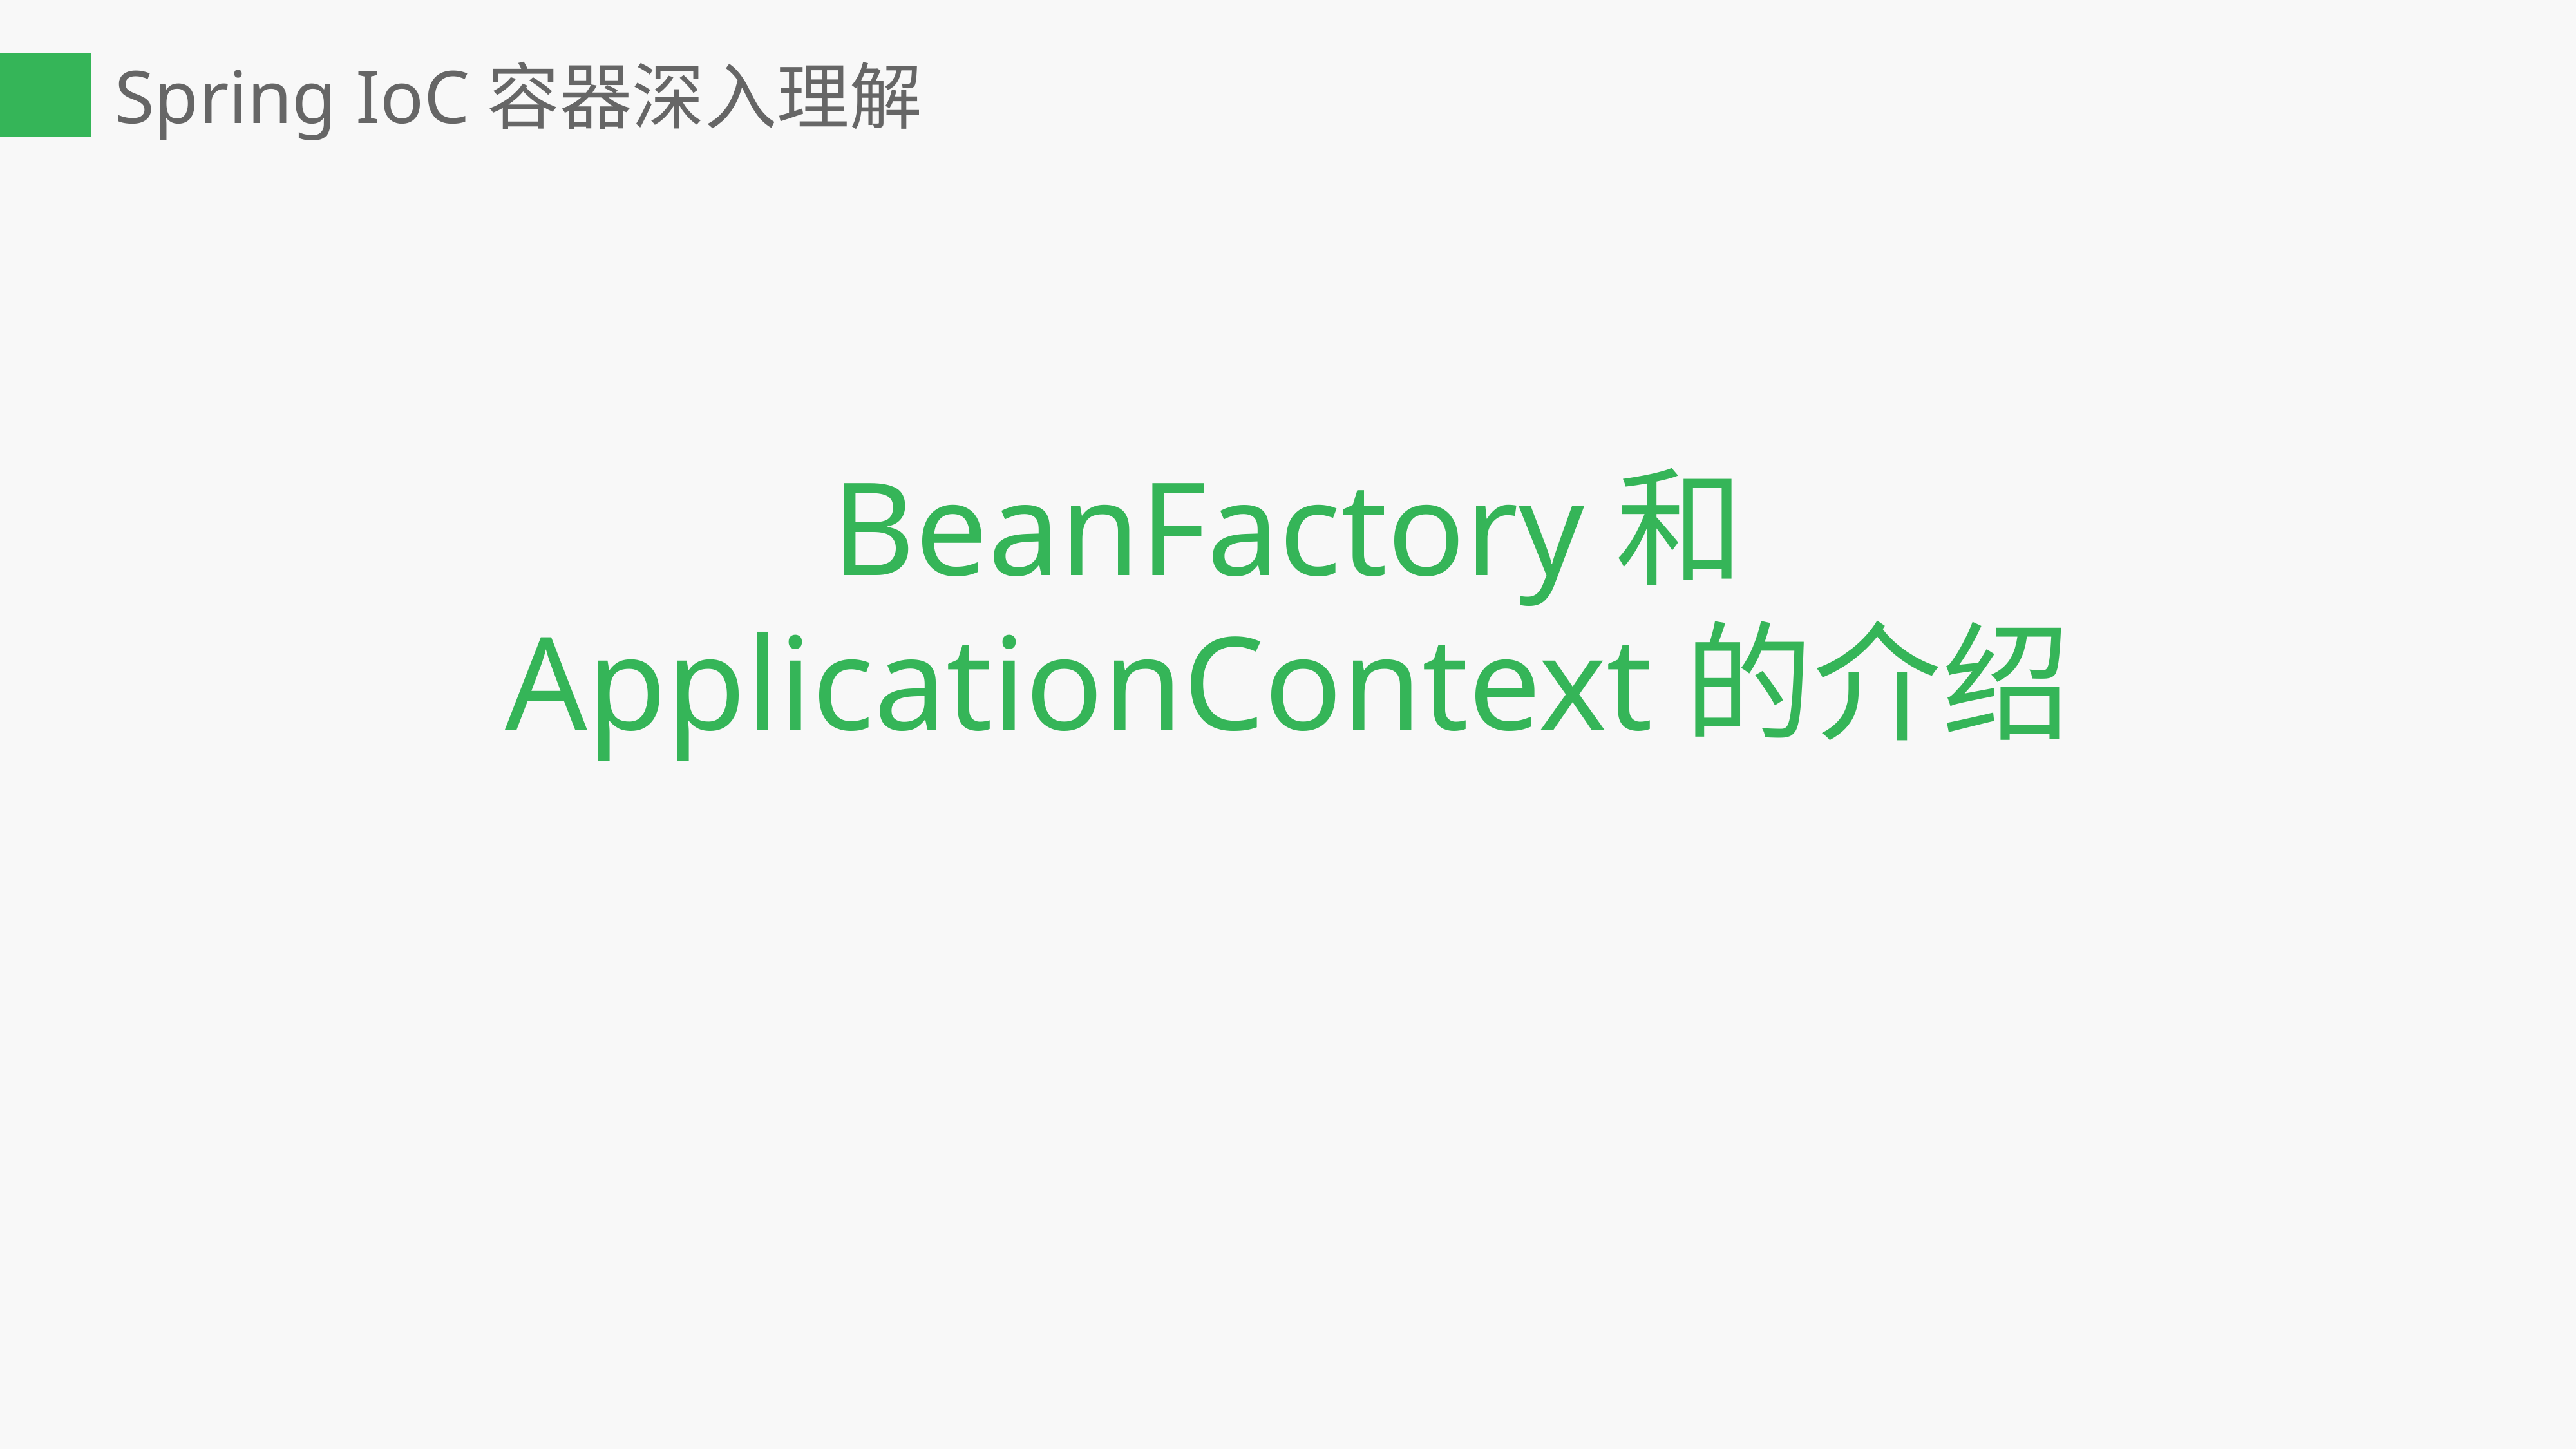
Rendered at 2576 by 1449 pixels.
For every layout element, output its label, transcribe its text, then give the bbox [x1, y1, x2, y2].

text_box Spring IoC容器深入理解 [109, 45, 2540, 144]
text_box [0, 53, 91, 137]
text_box BeanFactory和 ApplicationContext的介绍 [22, 440, 2554, 761]
